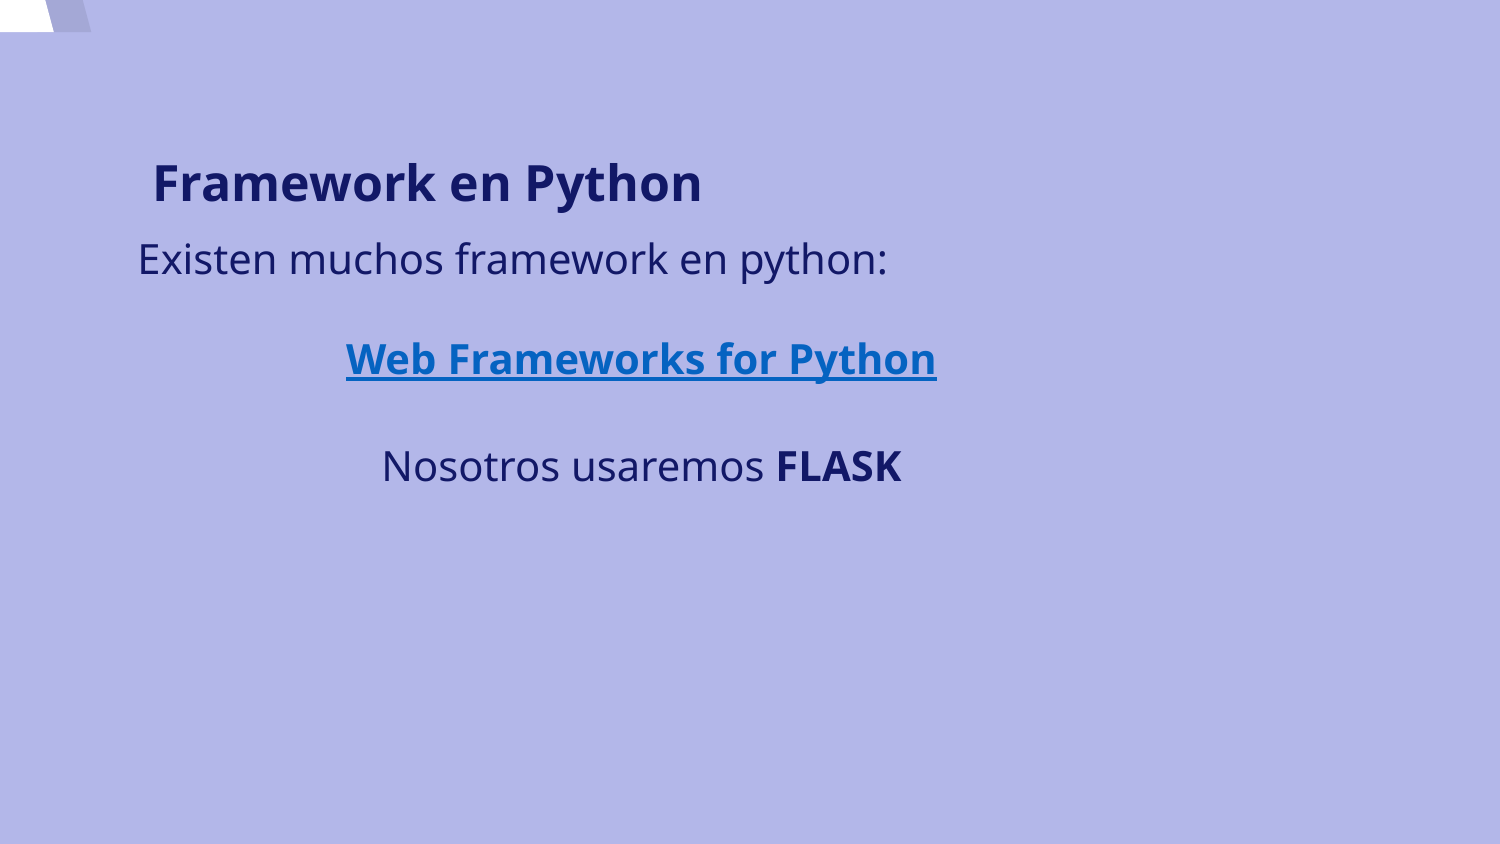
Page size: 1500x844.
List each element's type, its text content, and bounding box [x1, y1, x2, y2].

title Framework en Python [137, 146, 1011, 227]
list Existen muchos framework en python: Web Frameworks for Python Nosotros usaremos FLASK [137, 232, 1146, 708]
